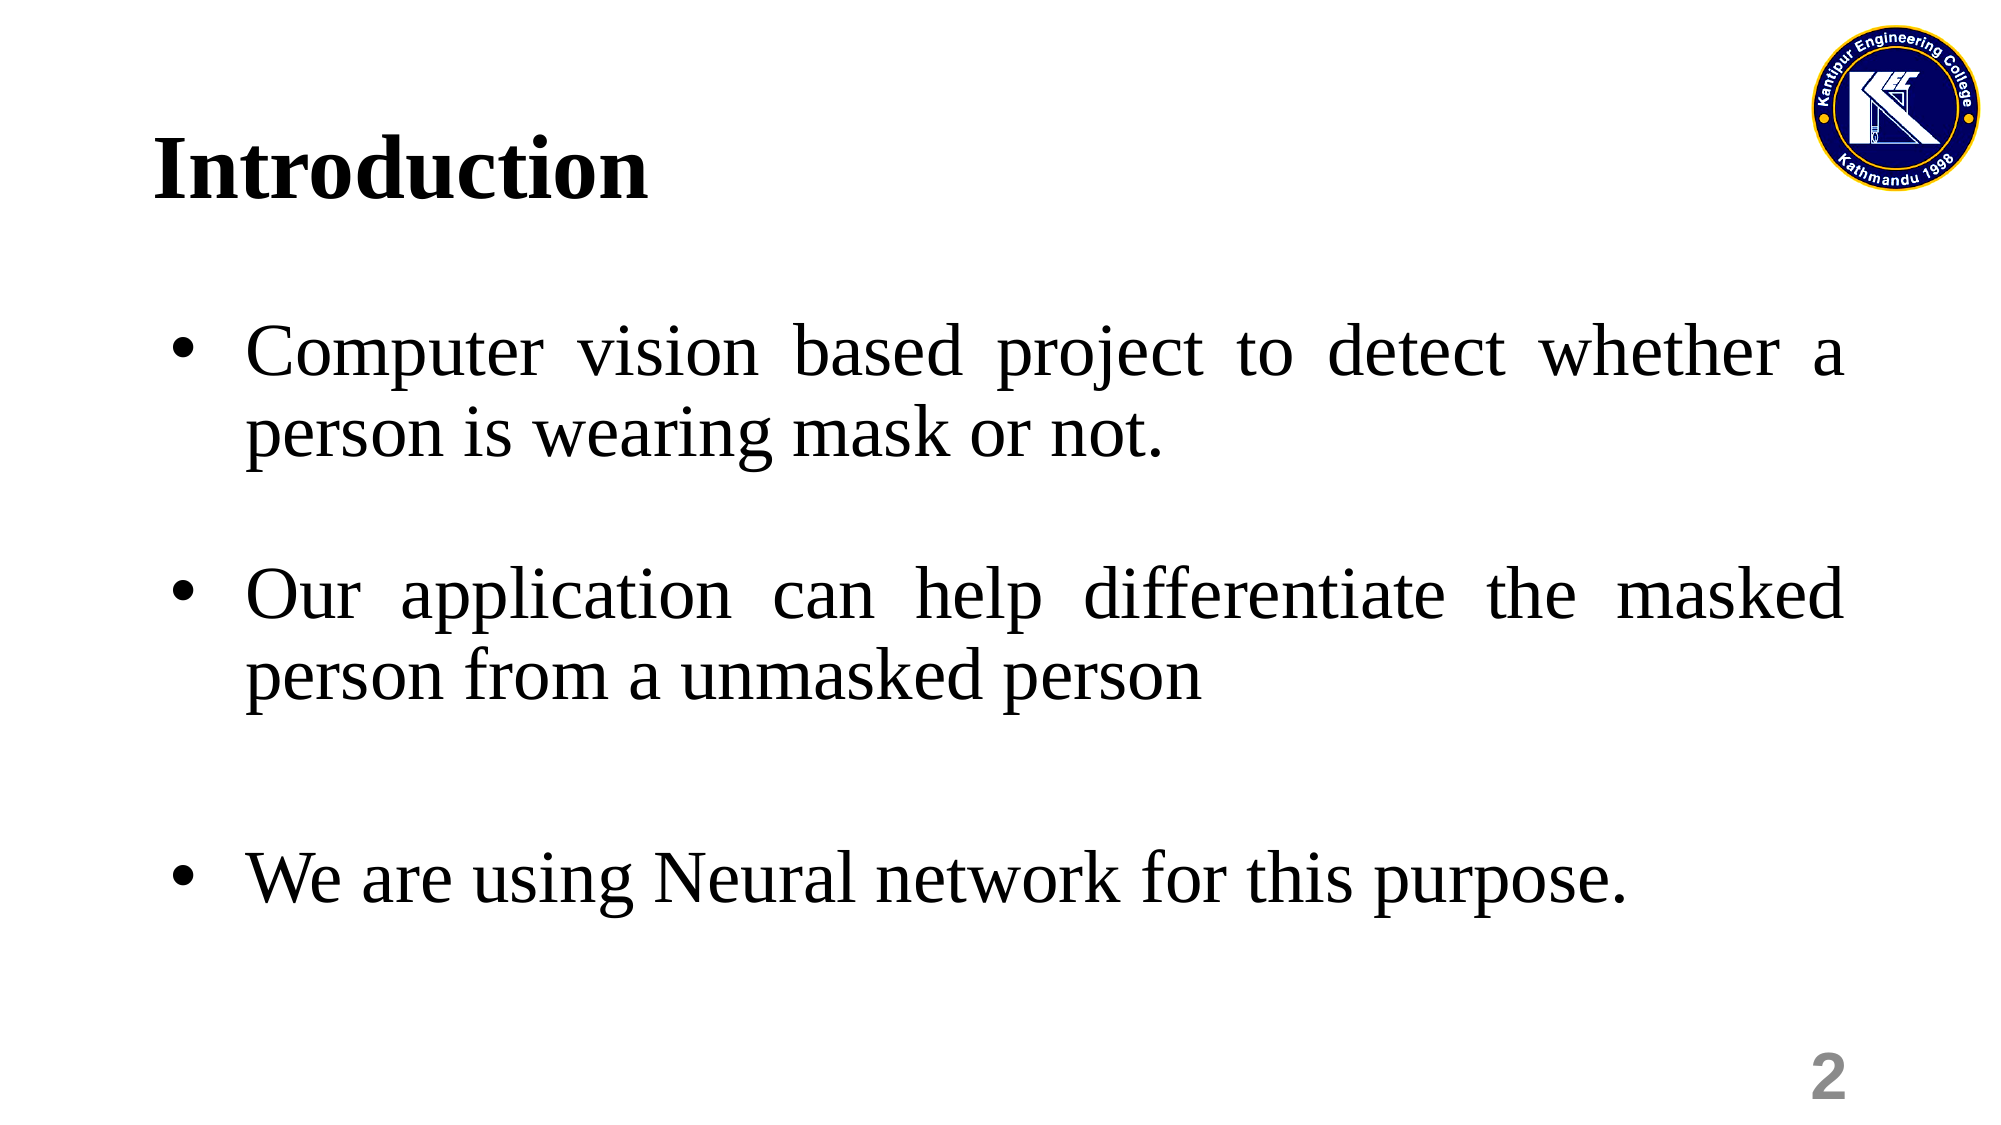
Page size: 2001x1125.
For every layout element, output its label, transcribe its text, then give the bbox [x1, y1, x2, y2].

text_box Introduction [137, 59, 1863, 278]
text_box 2 [1412, 1042, 1863, 1103]
picture [1803, 17, 1981, 196]
text_box Computer vision based project to detect whether a person is wearing mask or not. Our application can help differentiate the masked person from a unmasked person We are using Neural network for this purpose. [137, 303, 1863, 1017]
